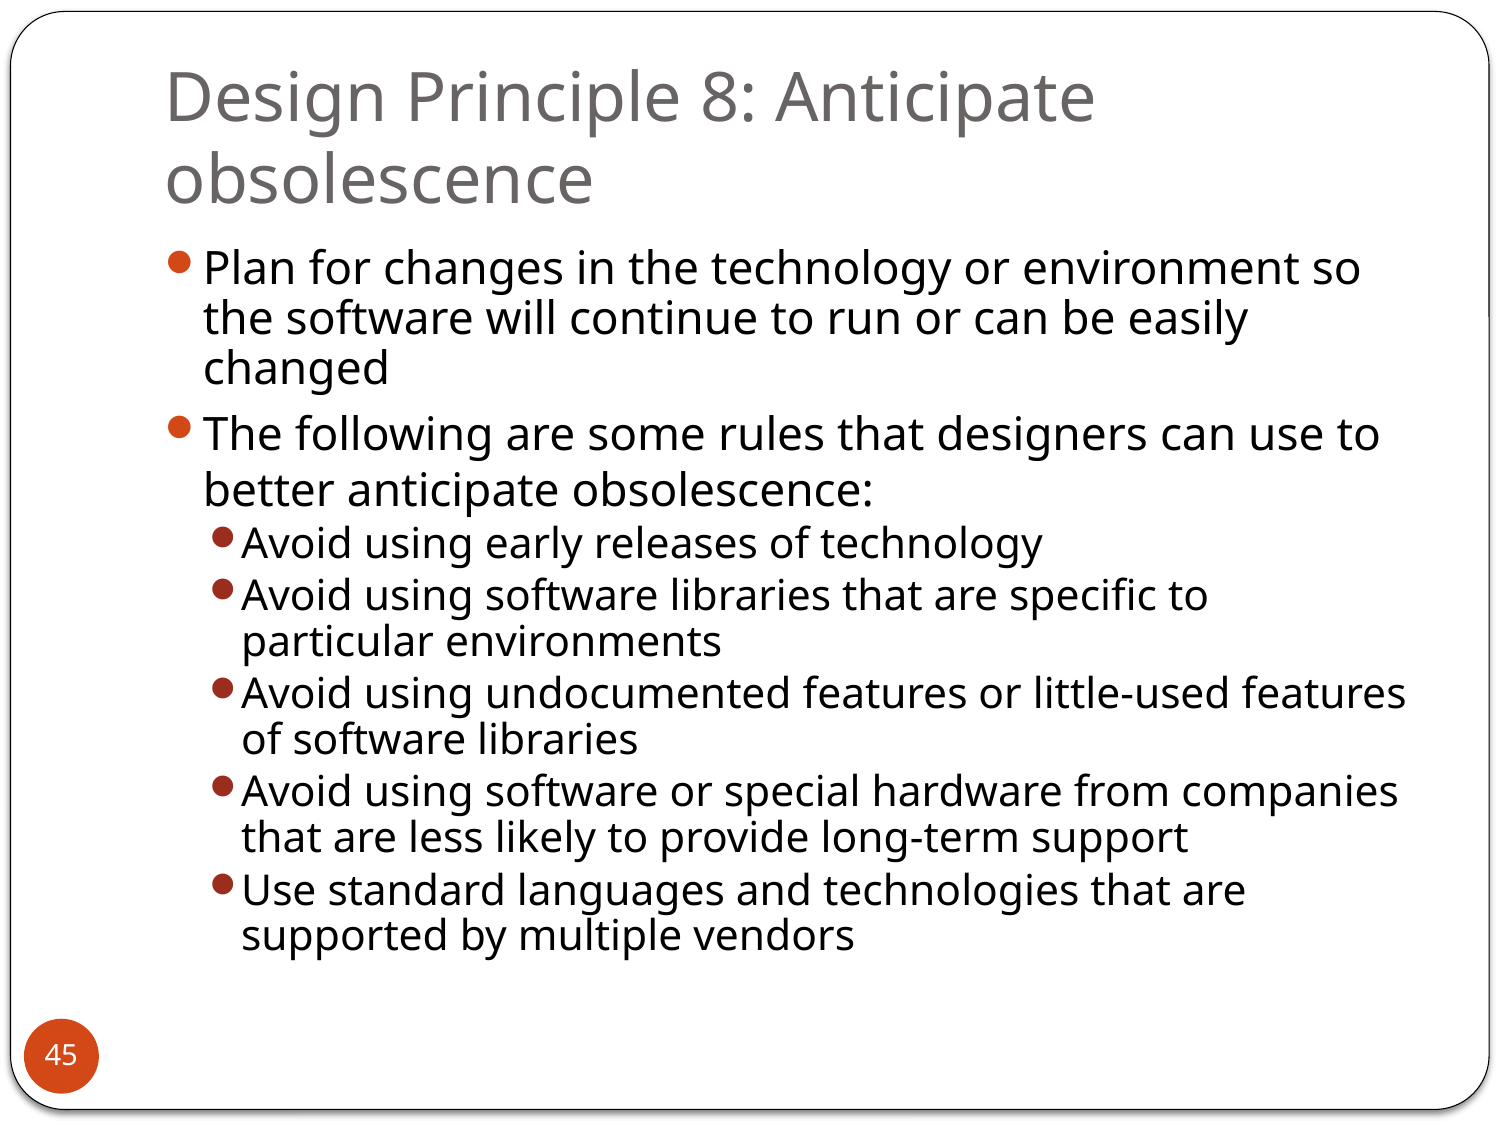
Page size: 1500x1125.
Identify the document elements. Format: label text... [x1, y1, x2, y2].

title Design Principle 8: Anticipate obsolescence [150, 45, 1425, 233]
list Plan for changes in the technology or environment so the software will continue to run or can be easily changed The following are some rules that designers can use to better anticipate obsolescence: Avoid using early releases of technology Avoid using software libraries that are specific to particular environments Avoid using undocumented features or little-used features of software libraries Avoid using software or special hardware from companies that are less likely to provide long-term support Use standard languages and technologies that are supported by multiple vendors [150, 237, 1425, 988]
slide_number 45 [23, 1018, 99, 1094]
